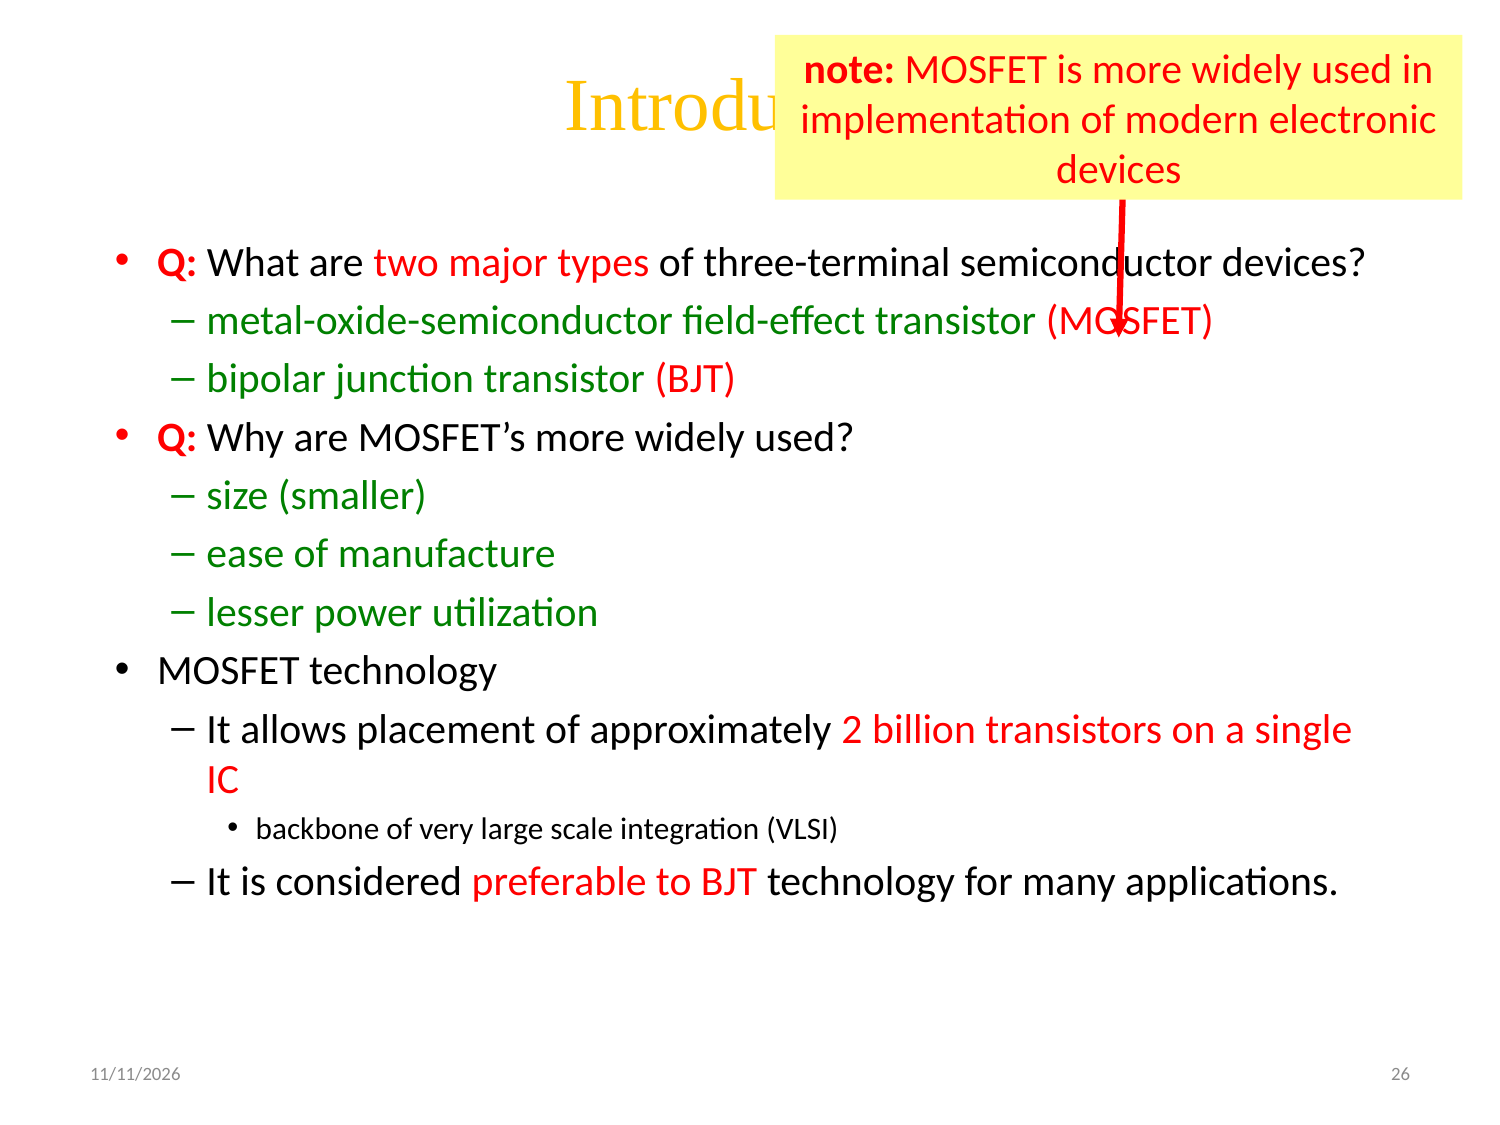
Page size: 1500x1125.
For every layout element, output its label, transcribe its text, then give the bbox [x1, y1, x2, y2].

text_box [1112, 200, 1126, 338]
title Introduction [75, 45, 774, 157]
slide_number 14-Dec-22 [75, 1042, 425, 1103]
list Q: What are two major types of three-terminal semiconductor devices? metal-oxide-semiconductor field-effect transistor (MOSFET) bipolar junction transistor (BJT) Q: Why are MOSFET’s more widely used? size (smaller) ease of manufacture lesser power utilization MOSFET technology It allows placement of approximately 2 billion transistors on a single IC backbone of very large scale integration (VLSI) It is considered preferable to BJT technology for many applications. [99, 226, 1400, 942]
slide_number 26 [1074, 1042, 1425, 1103]
text_box note: MOSFET is more widely used in implementation of modern electronic devices [774, 34, 1463, 200]
